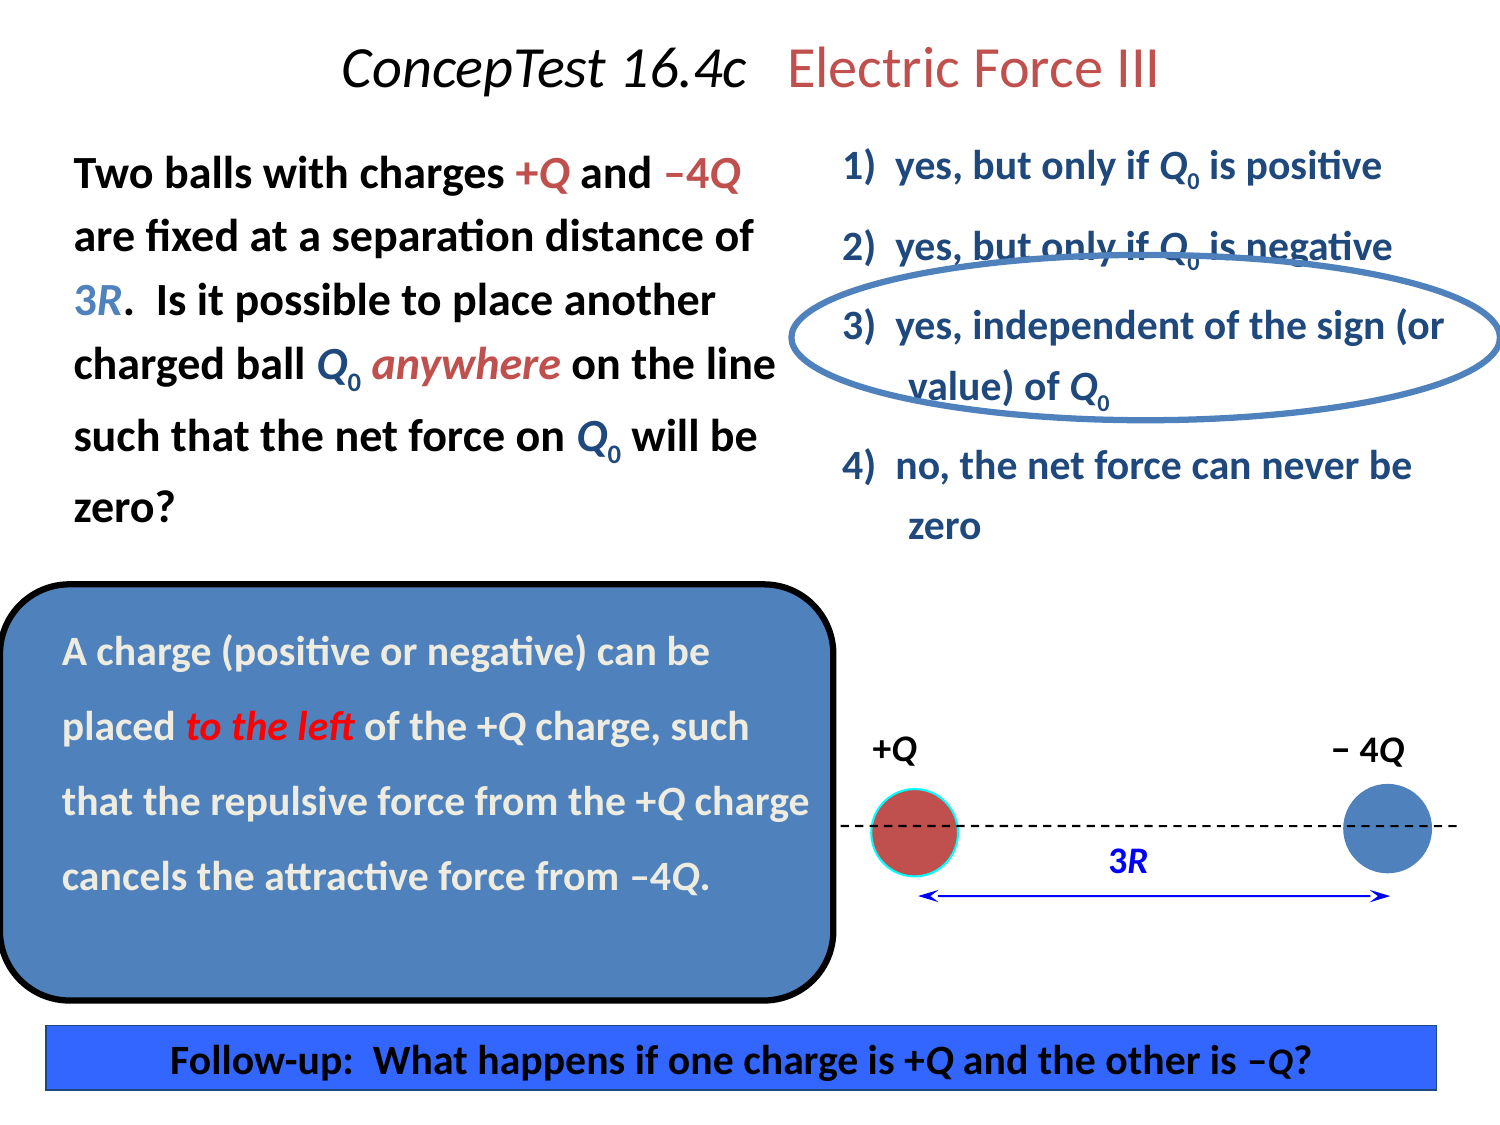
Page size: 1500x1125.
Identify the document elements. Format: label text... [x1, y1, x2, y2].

text_box [829, 703, 1500, 957]
text_box [791, 254, 1500, 421]
title ConcepTest 16.4c Electric Force III [153, 0, 1350, 138]
text_box Follow-up: What happens if one charge is +Q and the other is –Q? [46, 1025, 1437, 1091]
text_box [39, 584, 794, 591]
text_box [840, 718, 1461, 897]
text_box A charge (positive or negative) can be placed to the left of the +Q charge, such that the repulsive force from the +Q charge cancels the attractive force from –4Q. [0, 591, 829, 907]
text_box [0, 629, 834, 1001]
list Two balls with charges +Q and –4Q are fixed at a separation distance of 3R. Is it possible to place another charged ball Q0 anywhere on the line such that the net force on Q0 will be zero? [0, 126, 804, 545]
text_box 1) yes, but only if Q0 is positive 2) yes, but only if Q0 is negative 3) yes, independent of the sign (or value) of Q0 4) no, the net force can never be zero [827, 344, 1500, 516]
text_box 1) yes, but only if Q0 is positive 2) yes, but only if Q0 is negative 3) yes, independent of the sign (or value) of Q0 4) no, the net force can never be zero [827, 118, 1500, 331]
